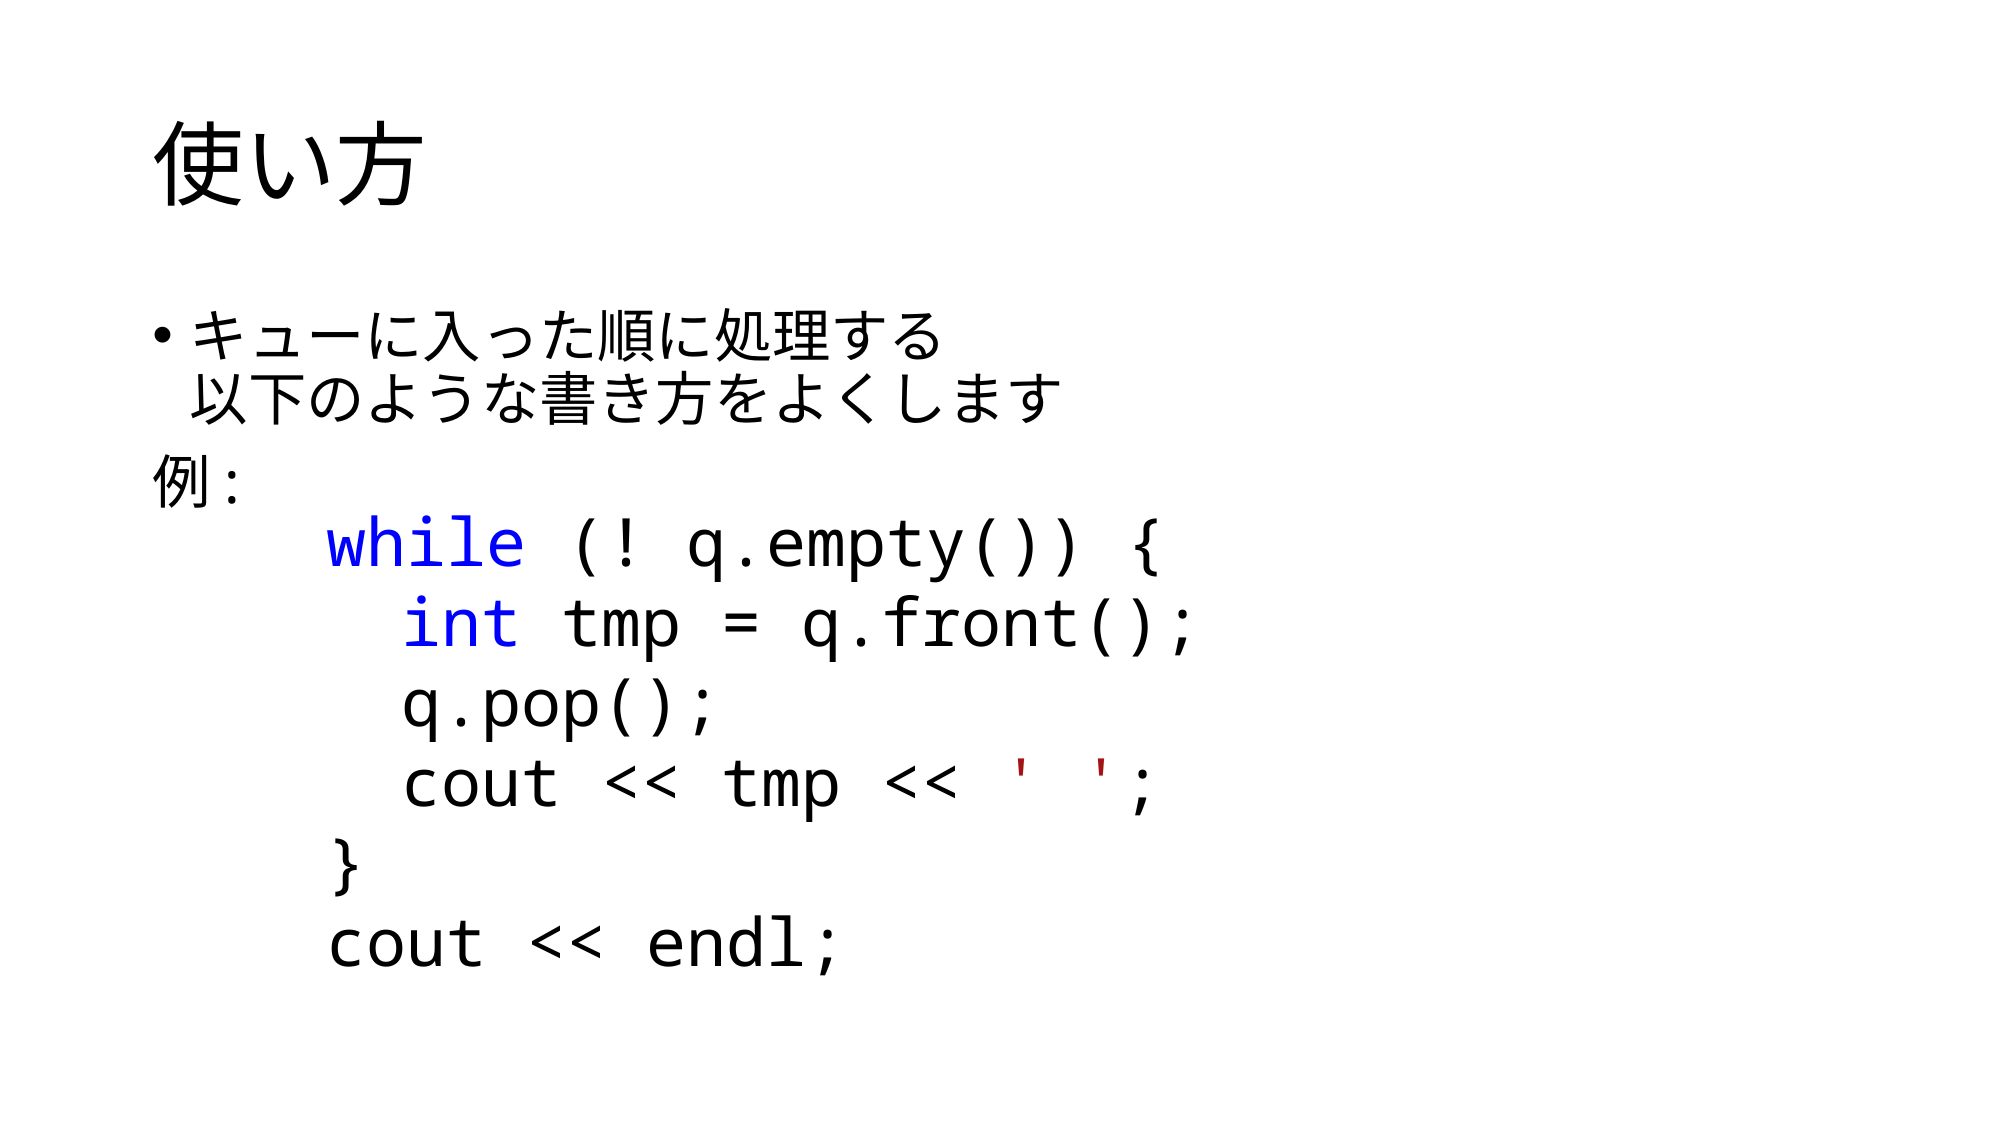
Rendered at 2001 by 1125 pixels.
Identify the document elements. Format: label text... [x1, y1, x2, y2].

text_box while (! q.empty()) { int tmp = q.front(); q.pop(); cout << tmp << ' '; } cout << endl; [311, 492, 1556, 987]
title 使い方 [137, 59, 1863, 278]
list キューに入った順に処理する 以下のような書き方をよくします 例: [137, 299, 1863, 662]
